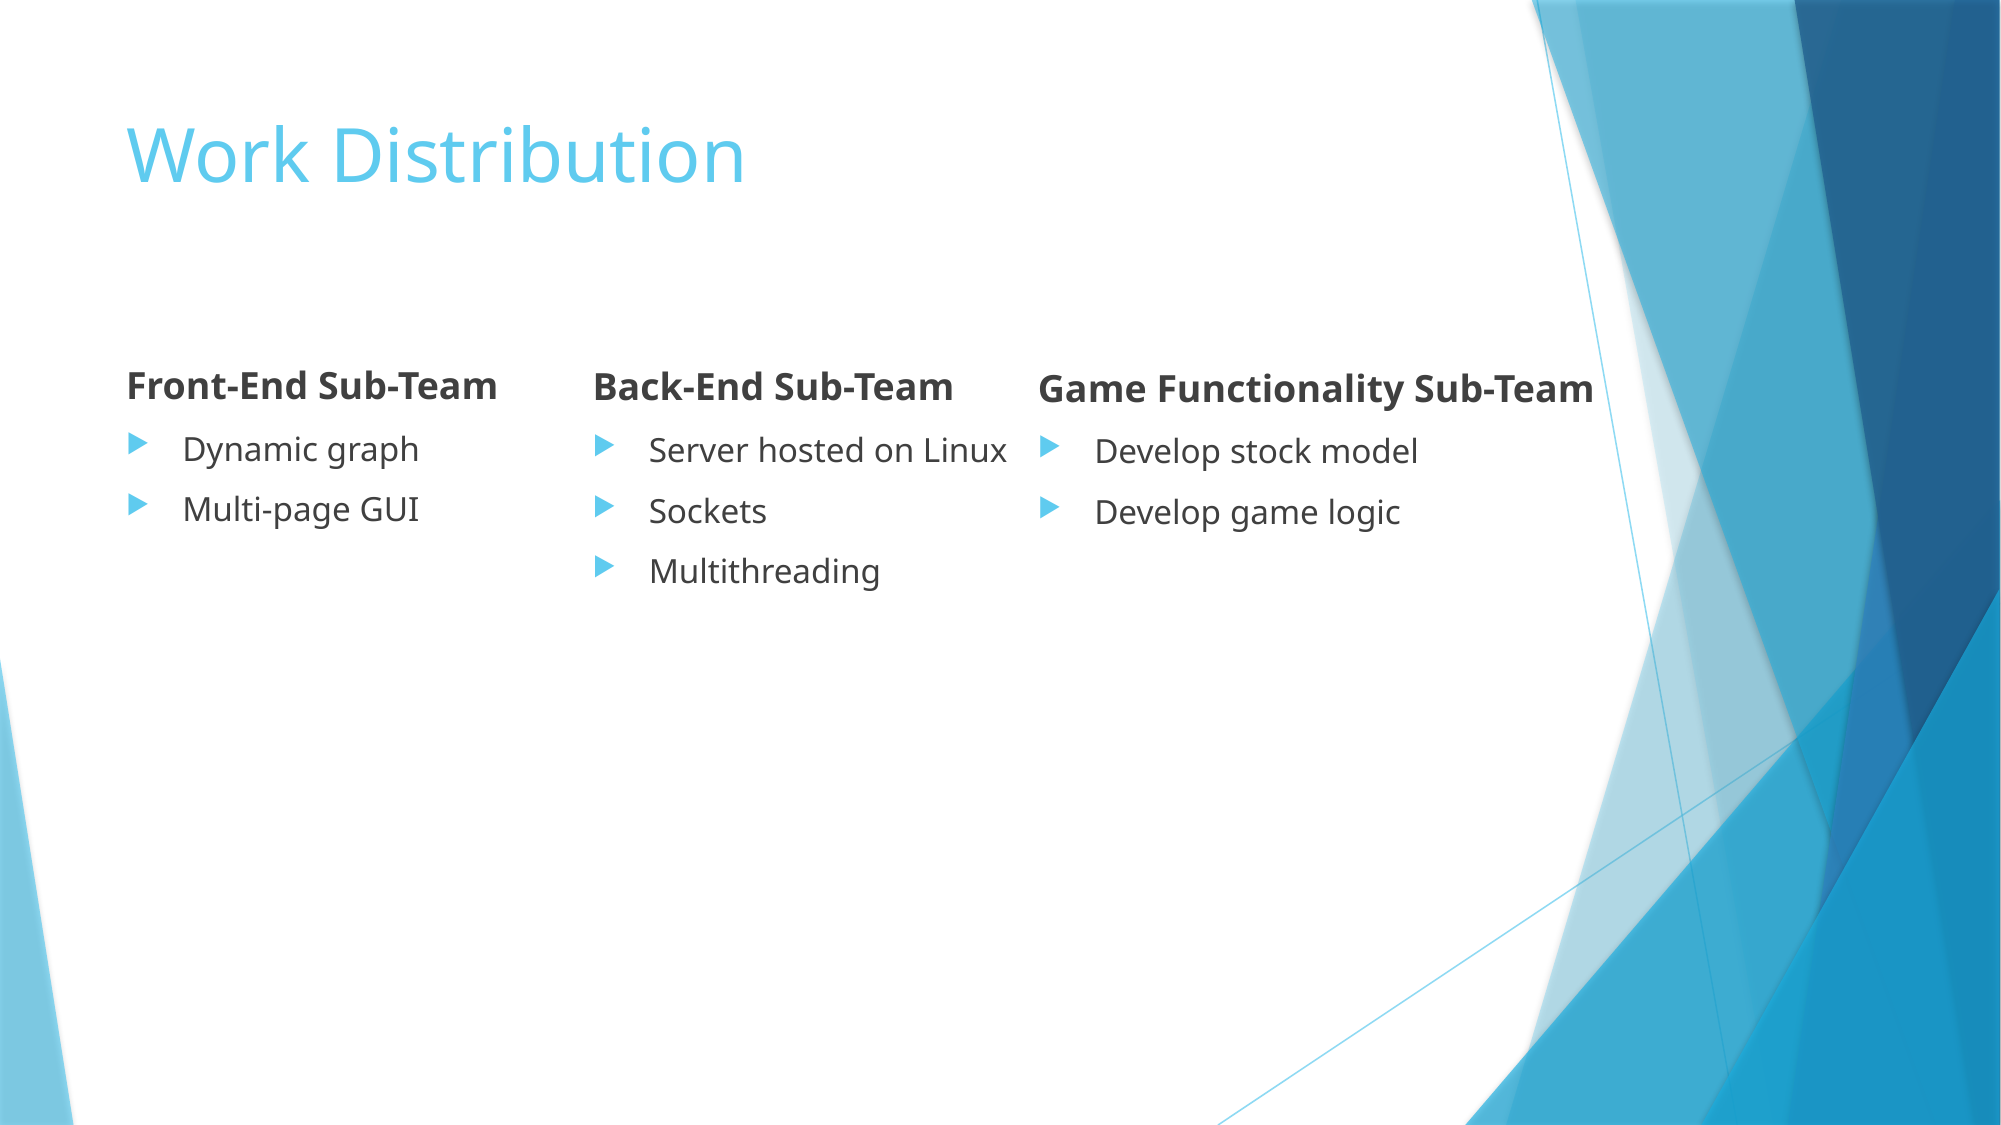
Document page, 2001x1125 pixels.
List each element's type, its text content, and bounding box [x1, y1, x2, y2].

text_box Front-End Sub-Team Dynamic graph Multi-page GUI [111, 354, 589, 991]
text_box Back-End Sub-Team Server hosted on Linux Sockets Multithreading [577, 355, 1055, 993]
title Work Distribution [111, 99, 1522, 317]
text_box Game Functionality Sub-Team Develop stock model Develop game logic [1023, 357, 1646, 994]
